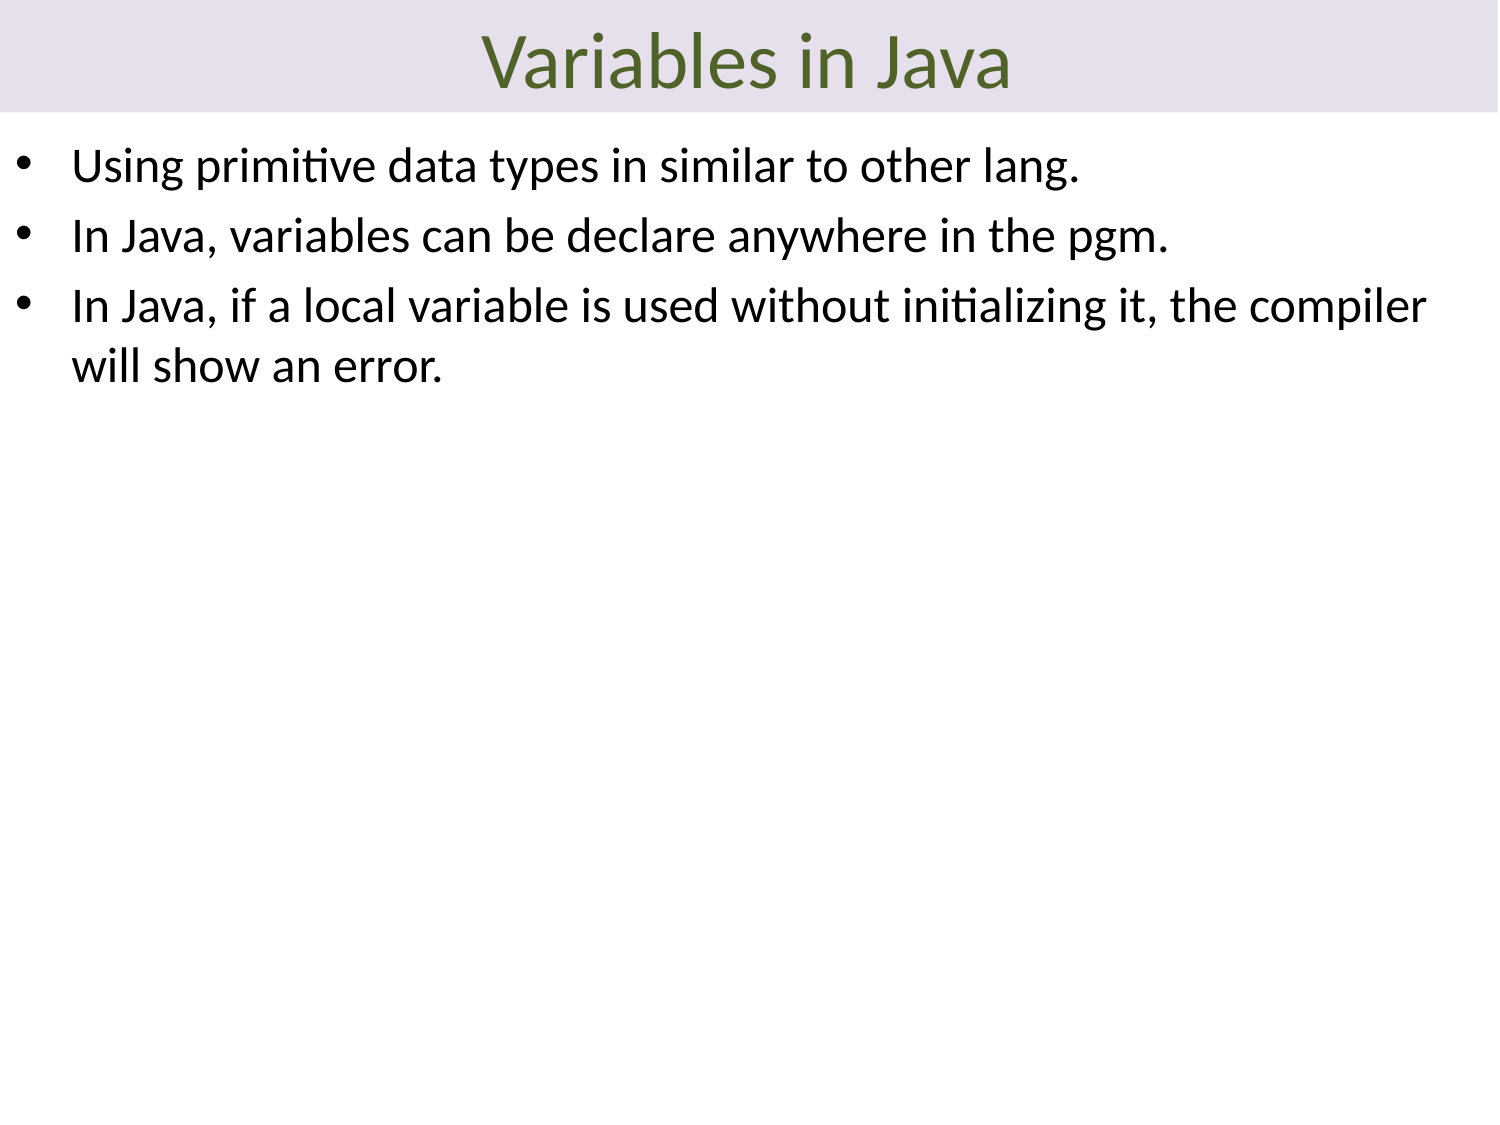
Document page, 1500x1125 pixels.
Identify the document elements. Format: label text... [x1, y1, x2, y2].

list Using primitive data types in similar to other lang. In Java, variables can be declare anywhere in the pgm. In Java, if a local variable is used without initializing it, the compiler will show an error. [0, 125, 1500, 1125]
title Variables in Java [0, 0, 1498, 113]
